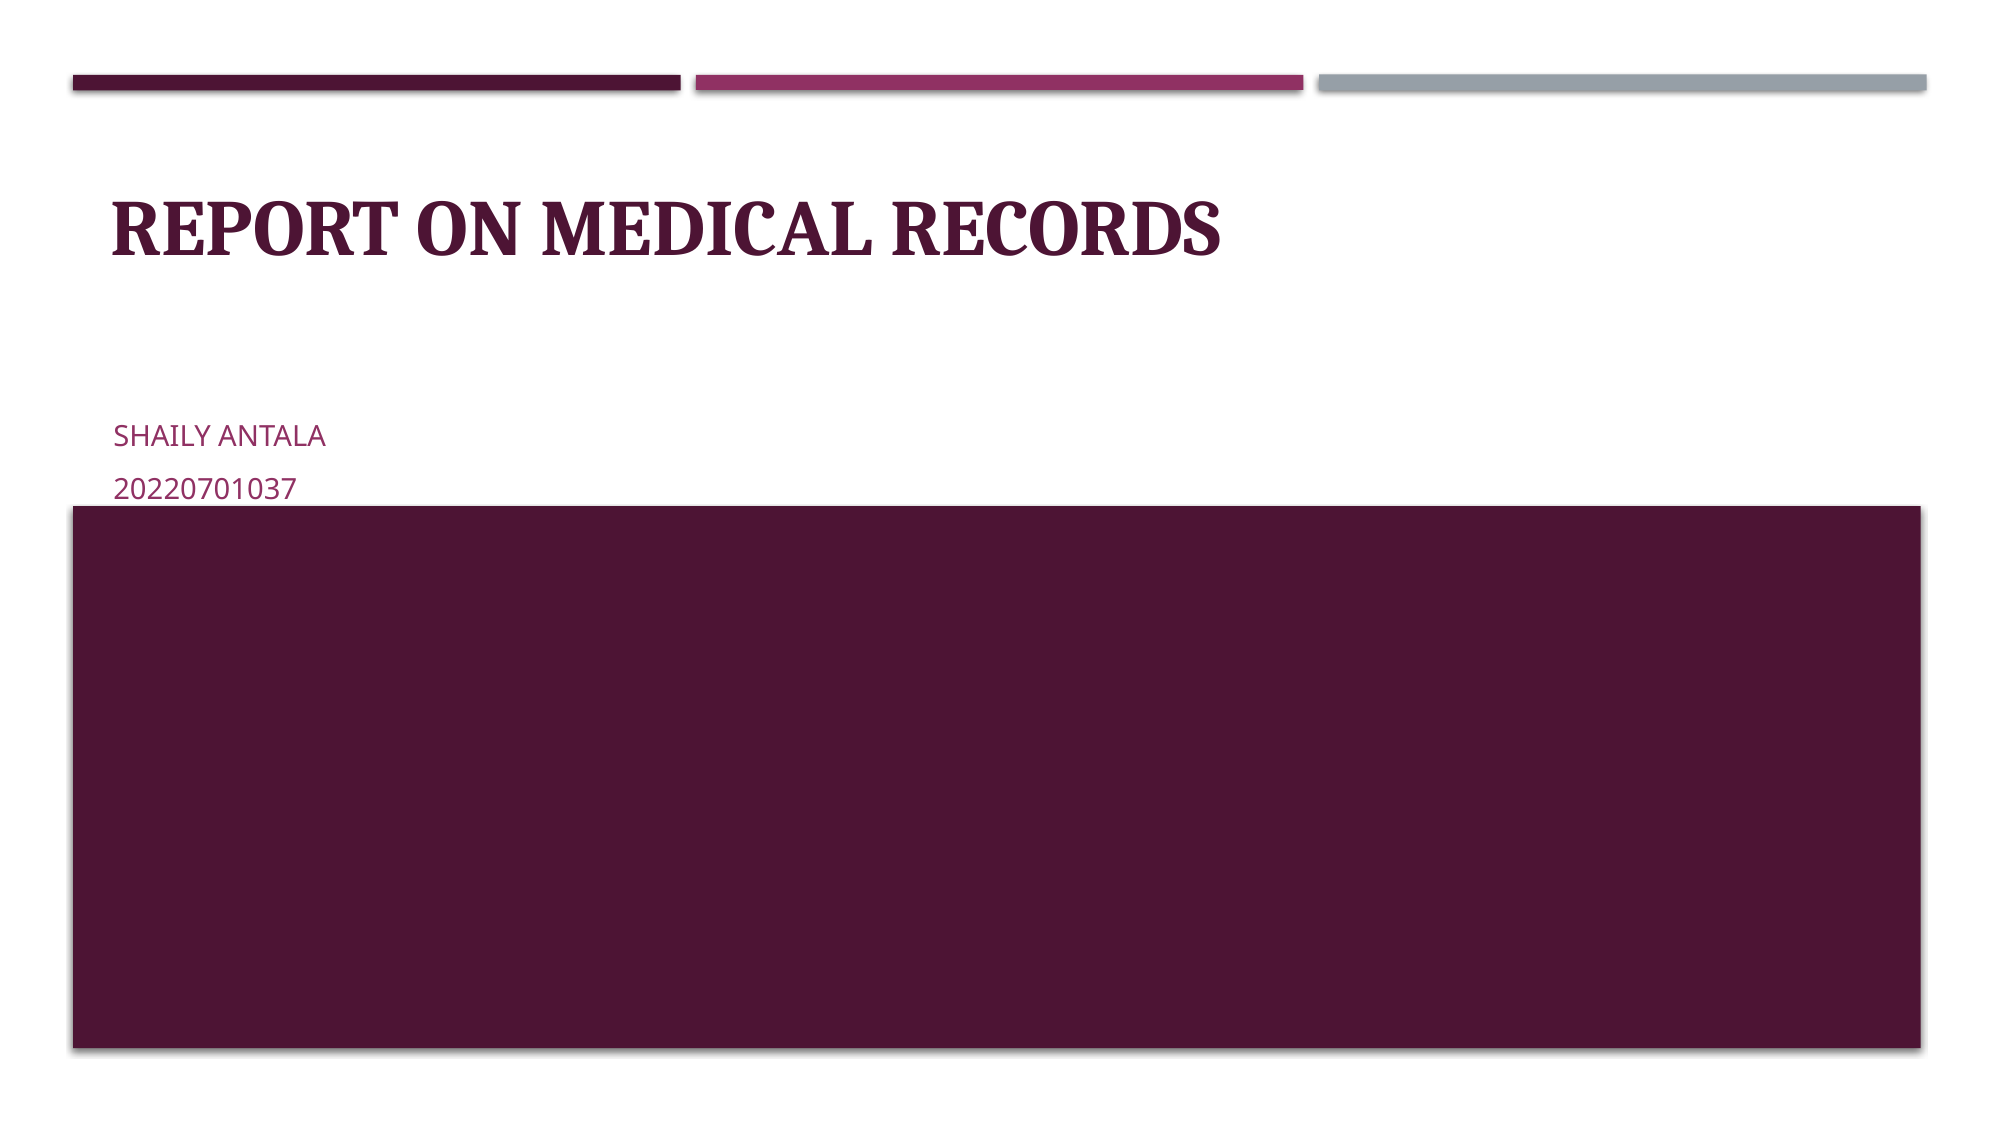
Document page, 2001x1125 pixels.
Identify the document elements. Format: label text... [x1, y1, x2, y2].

title REPORT ON MEDICAL RECORDS [95, 167, 1899, 410]
subtitle Shaily Antala 20220701037 [98, 409, 1902, 507]
